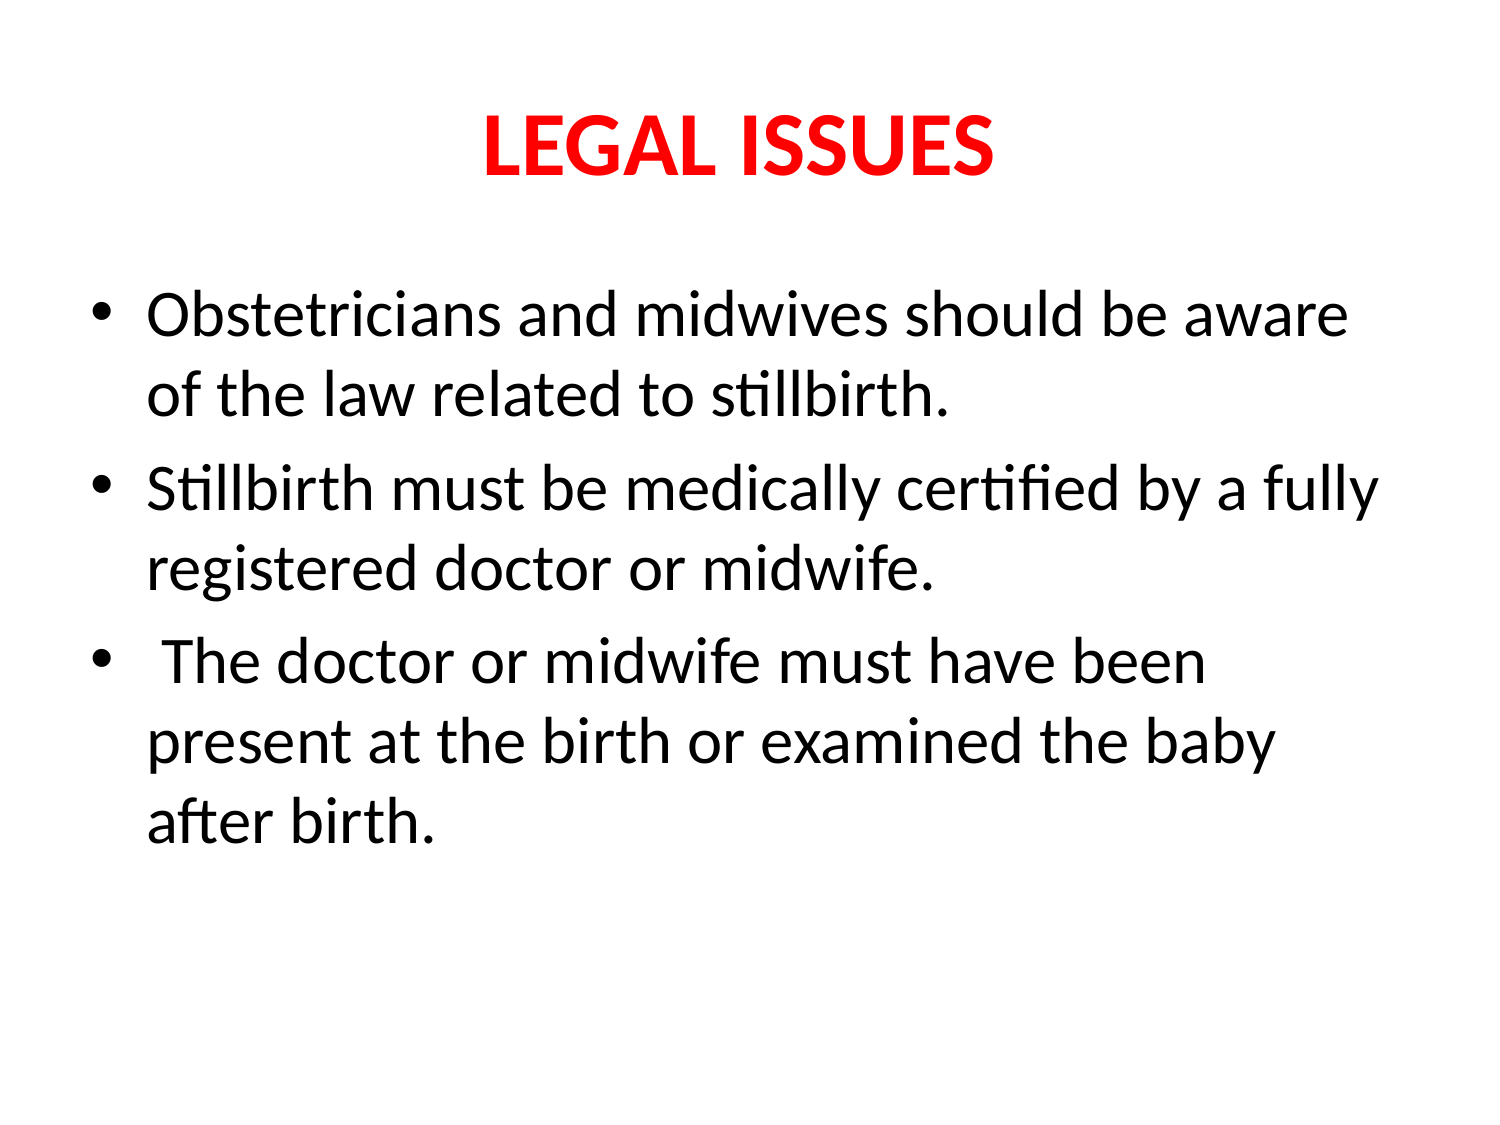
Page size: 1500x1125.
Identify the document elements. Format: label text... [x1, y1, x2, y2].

title LEGAL ISSUES [75, 45, 1425, 233]
list Obstetricians and midwives should be aware of the law related to stillbirth. Stillbirth must be medically certified by a fully registered doctor or midwife. The doctor or midwife must have been present at the birth or examined the baby after birth. [75, 262, 1425, 1005]
